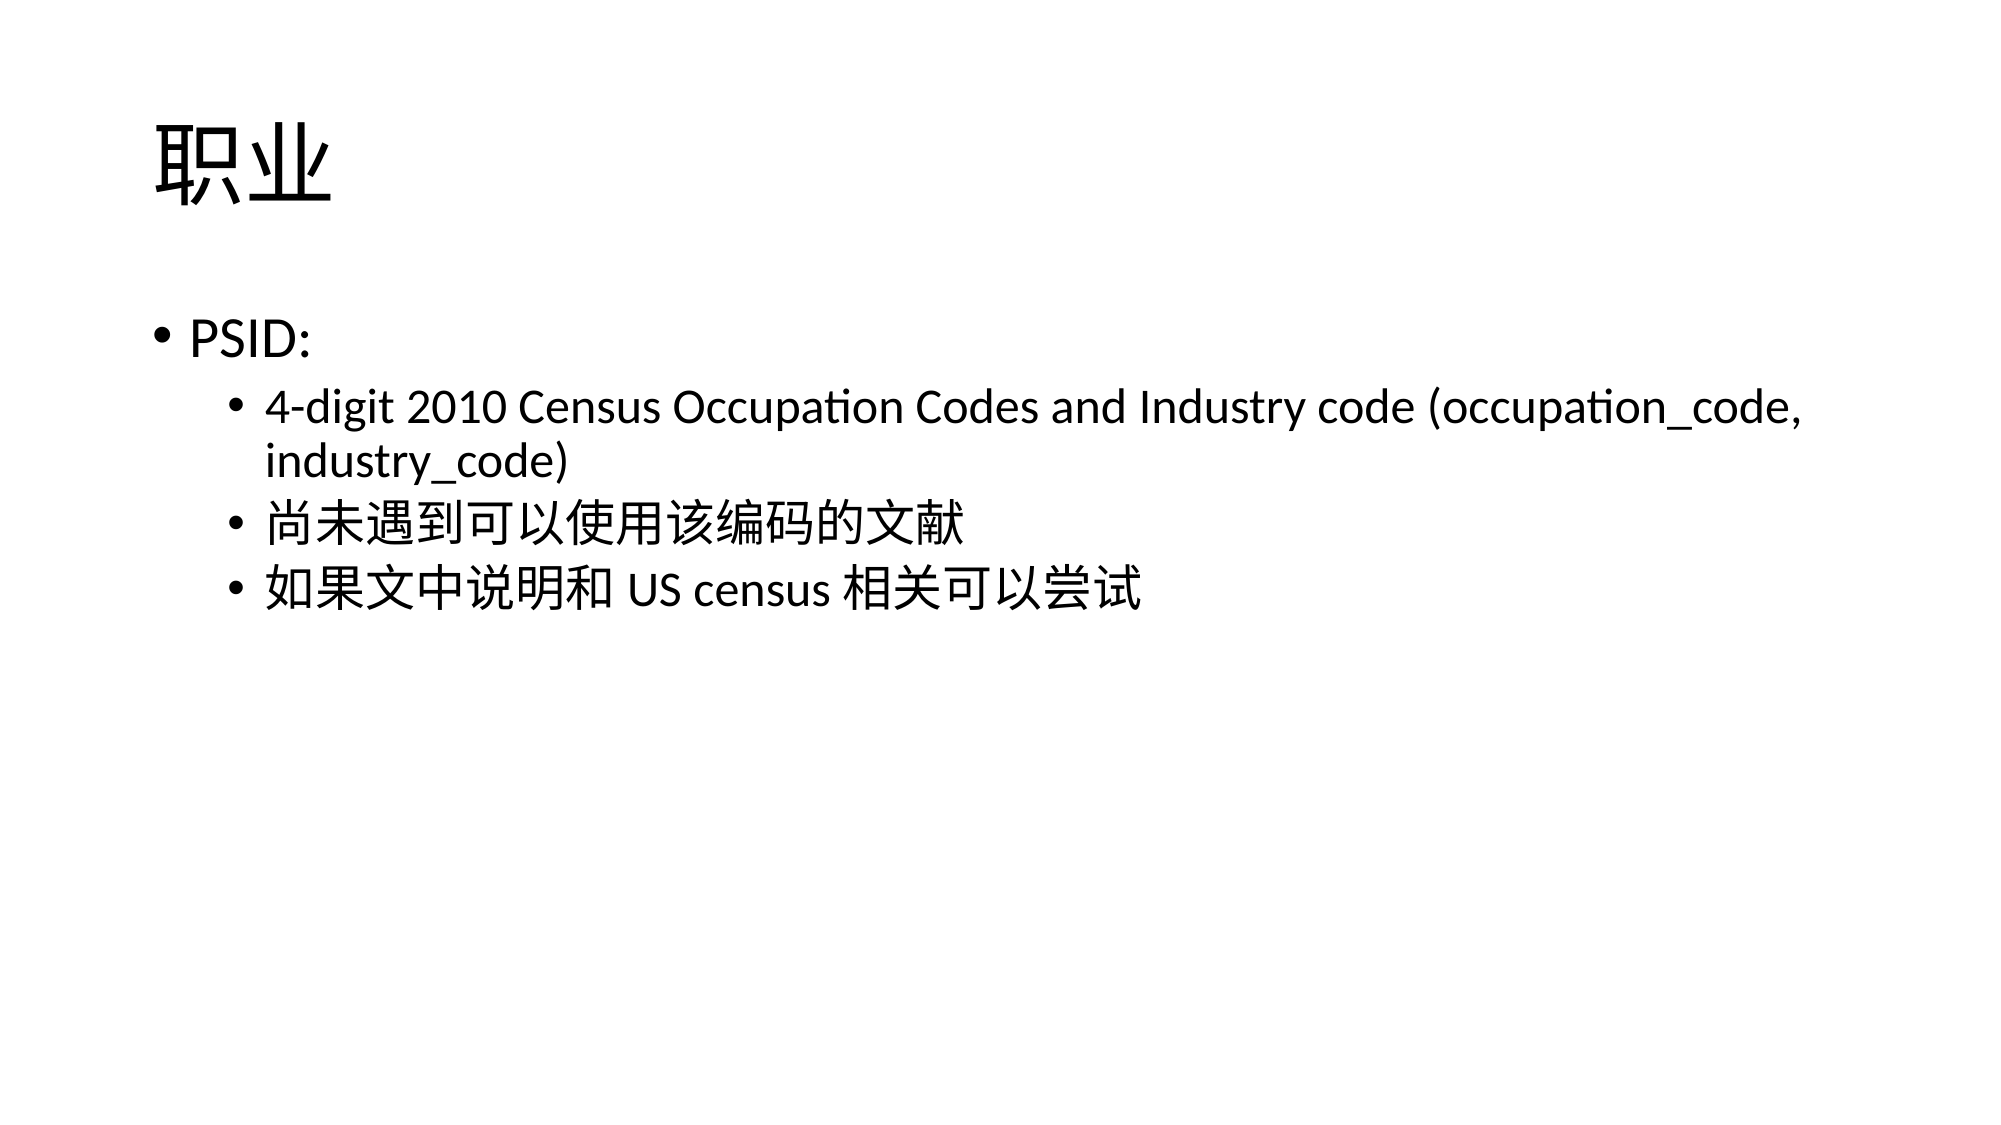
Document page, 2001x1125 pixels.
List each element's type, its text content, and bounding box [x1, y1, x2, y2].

list PSID: 4-digit 2010 Census Occupation Codes and Industry code (occupation_code, industry_code) 尚未遇到可以使用该编码的文献 如果文中说明和US census相关可以尝试 [137, 299, 1863, 1014]
title 职业 [137, 59, 1863, 278]
